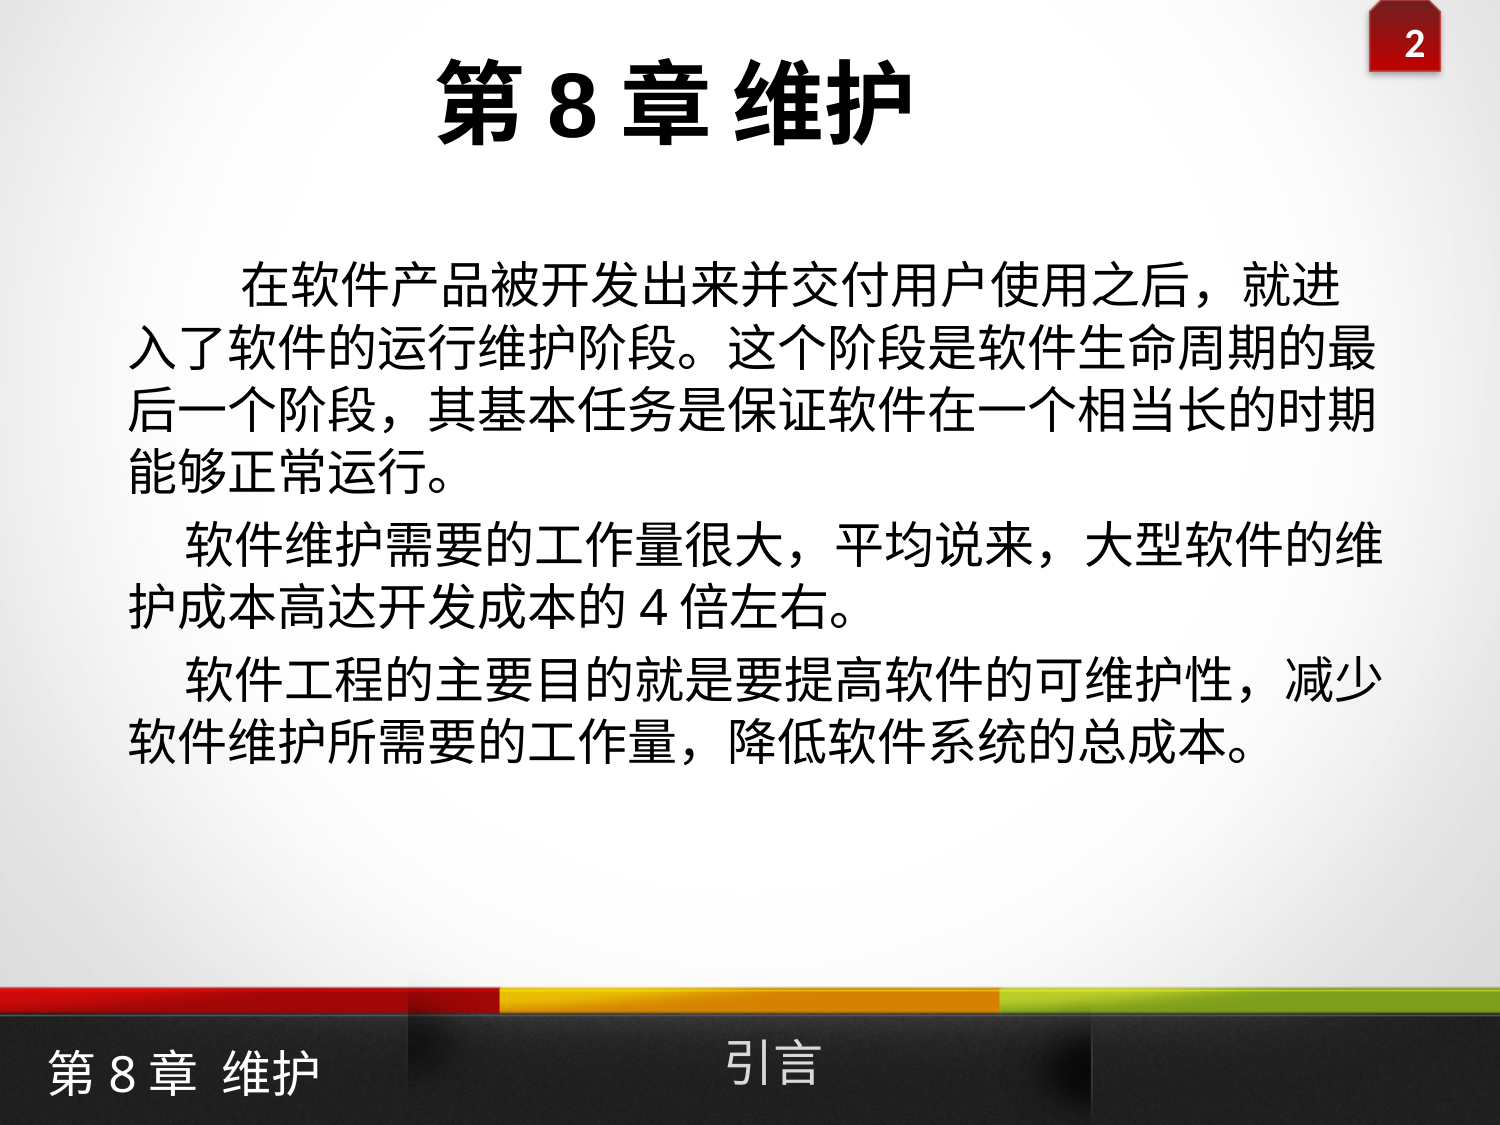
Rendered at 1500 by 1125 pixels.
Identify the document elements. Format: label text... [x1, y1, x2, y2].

list 在软件产品被开发出来并交付用户使用之后，就进入了软件的运行维护阶段。这个阶段是软件生命周期的最后一个阶段，其基本任务是保证软件在一个相当长的时期能够正常运行。 软件维护需要的工作量很大，平均说来，大型软件的维护成本高达开发成本的4倍左右。 软件工程的主要目的就是要提高软件的可维护性，减少软件维护所需要的工作量，降低软件系统的总成本。 [112, 243, 1400, 845]
text_box 引言 [466, 1022, 1081, 1101]
title 第8章 维护 [0, 7, 1350, 195]
picture [0, 0, 1500, 1125]
